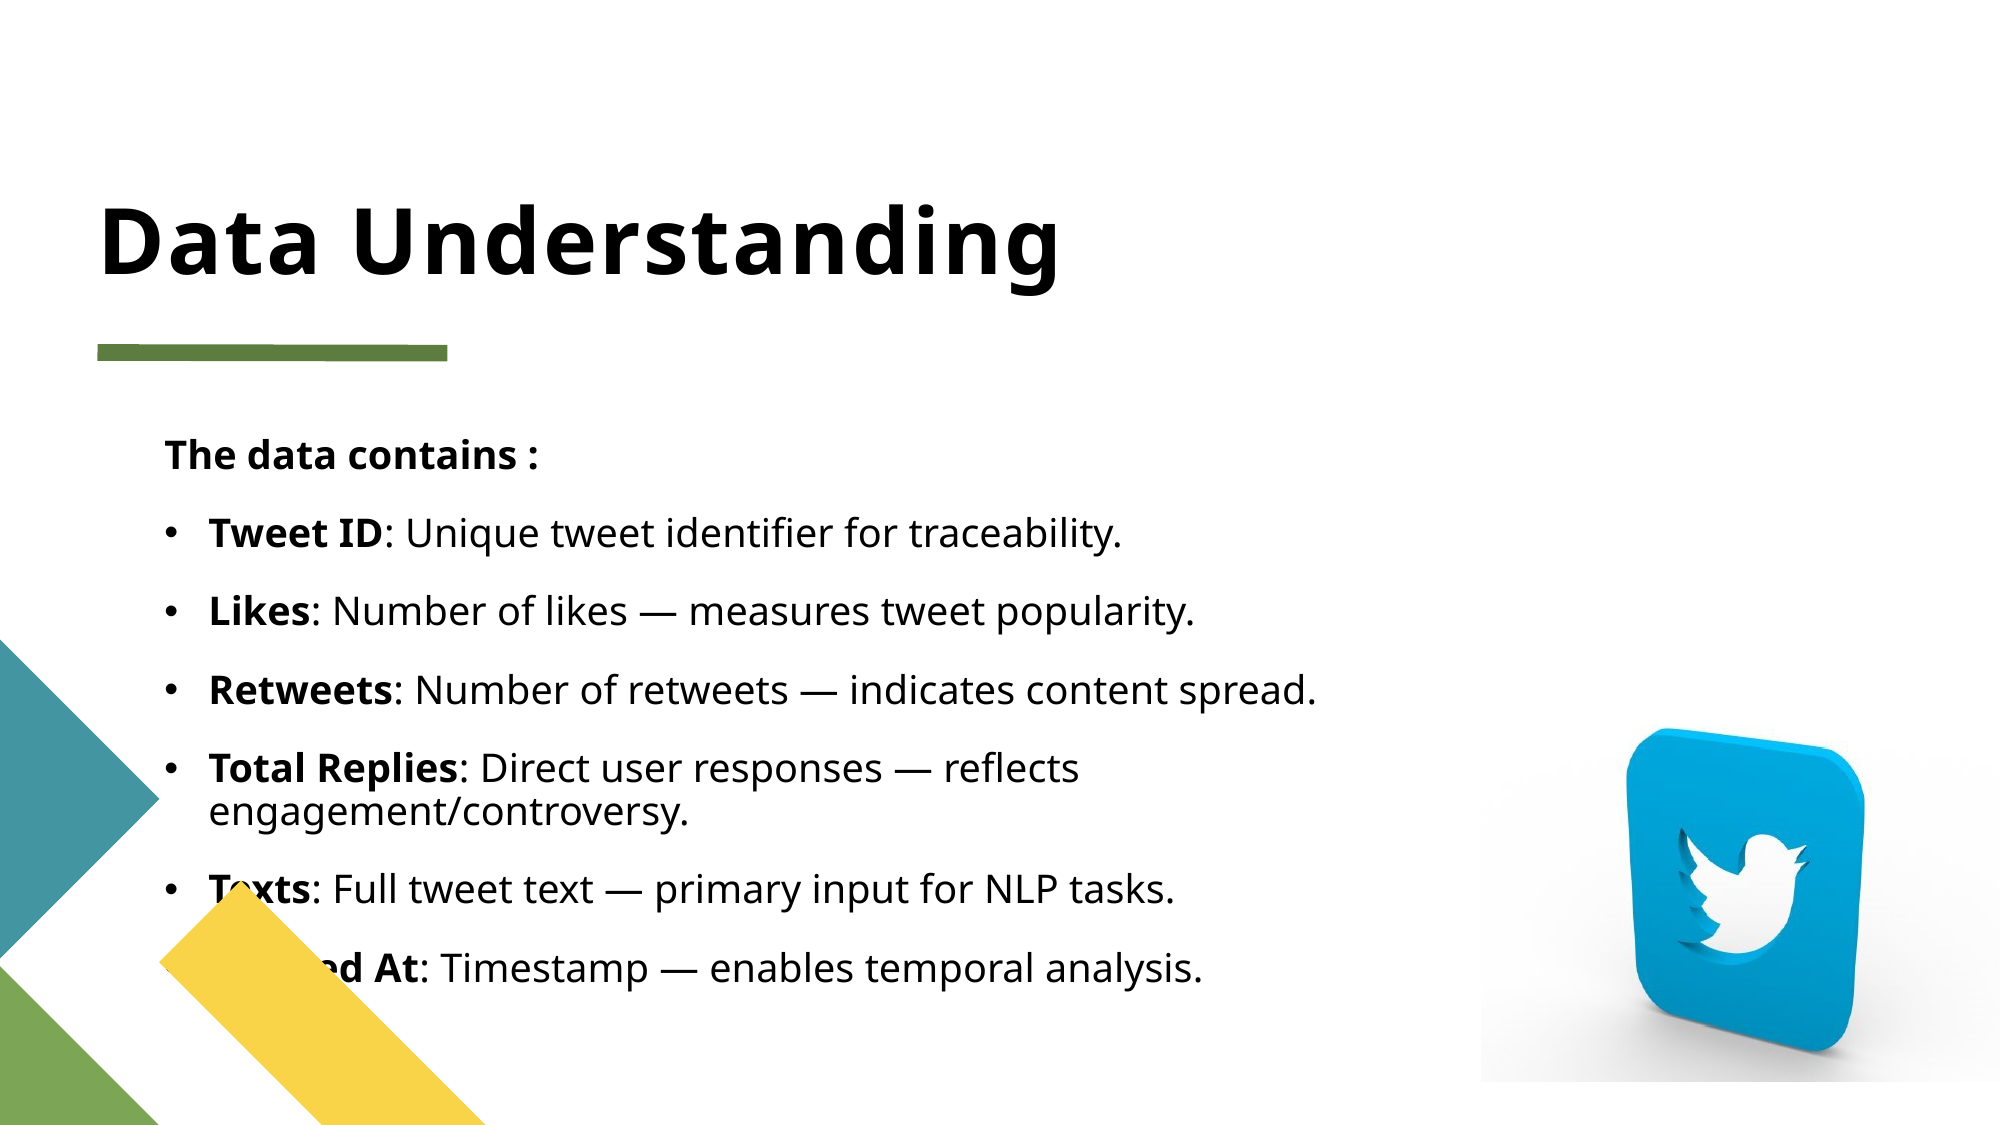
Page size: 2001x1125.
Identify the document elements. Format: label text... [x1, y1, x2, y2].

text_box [0, 639, 486, 1125]
title Data Understanding [97, 16, 1882, 293]
list The data contains : Tweet ID: Unique tweet identifier for traceability. Likes: Number of likes — measures tweet popularity. Retweets: Number of retweets — indicates content spread. Total Replies: Direct user responses — reflects engagement/controversy. Texts: Full tweet text — primary input for NLP tasks. Created At: Timestamp — enables temporal analysis. [164, 397, 1551, 992]
picture [1481, 693, 2000, 1082]
